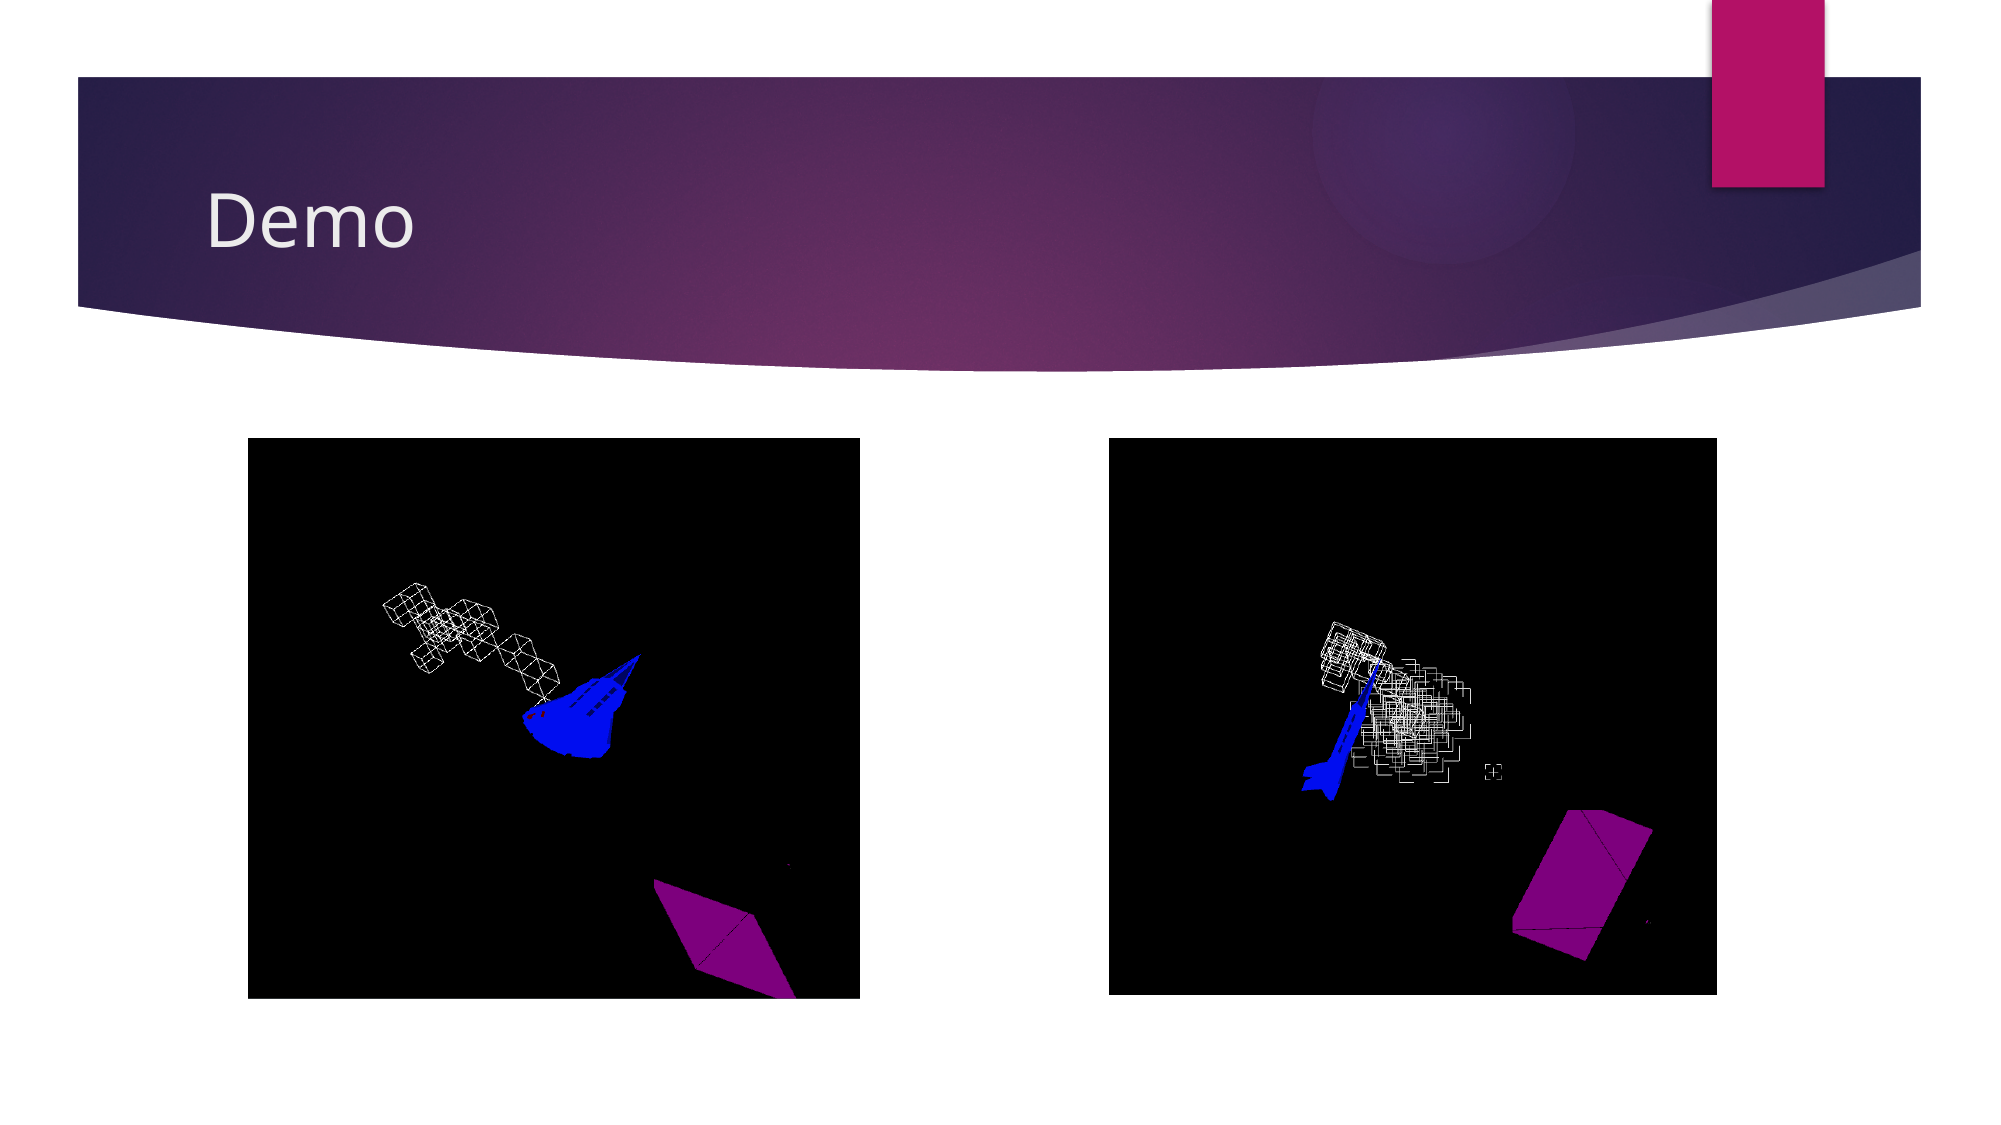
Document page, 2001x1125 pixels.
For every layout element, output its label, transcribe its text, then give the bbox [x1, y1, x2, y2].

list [248, 437, 860, 999]
title Demo [189, 159, 1627, 276]
picture [1108, 437, 1717, 995]
